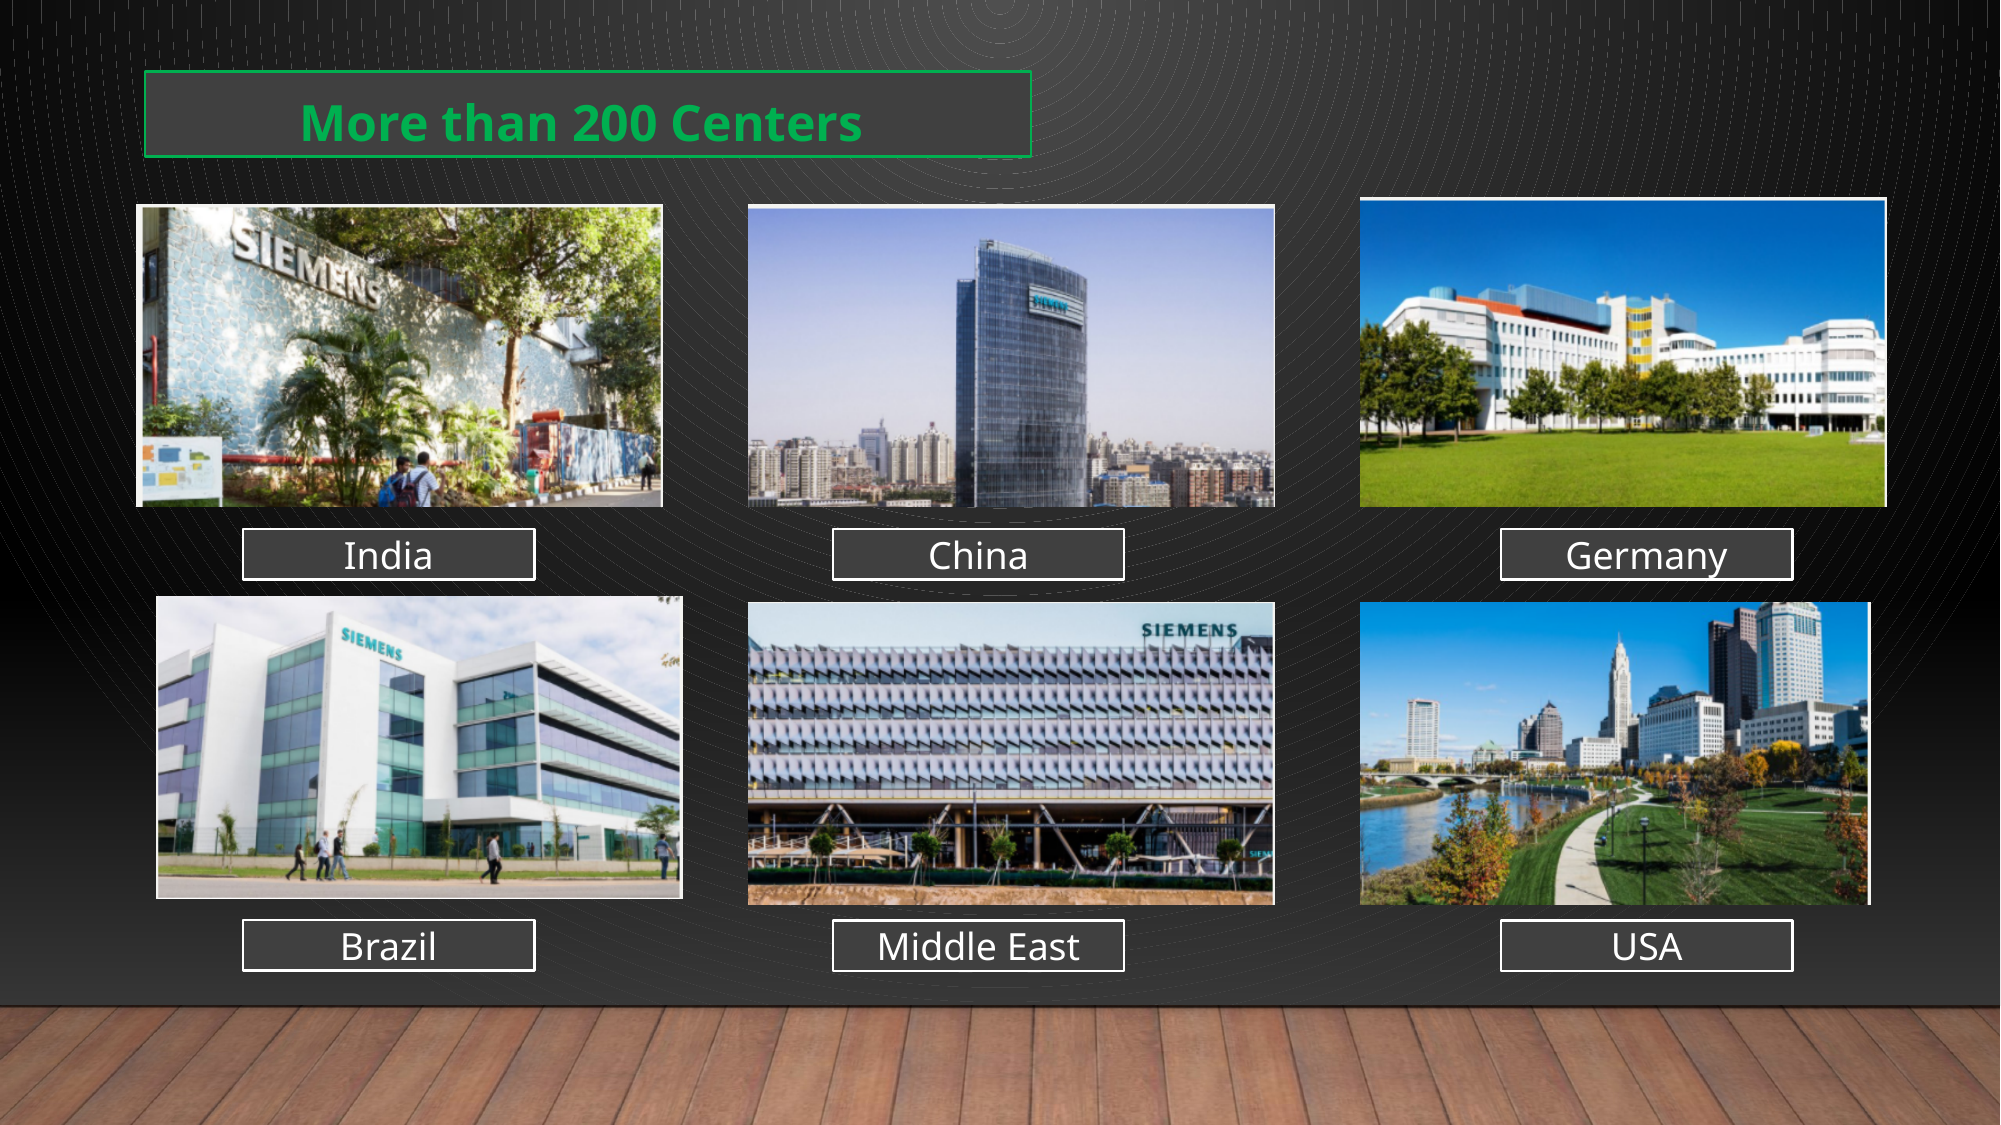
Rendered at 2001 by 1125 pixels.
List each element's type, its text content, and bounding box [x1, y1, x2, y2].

picture [1360, 196, 1887, 507]
picture [136, 204, 663, 507]
picture [156, 596, 683, 899]
text_box Brazil [242, 919, 536, 972]
text_box China [832, 528, 1125, 581]
picture [0, 1005, 2000, 1125]
text_box More than 200 Centers [144, 70, 1032, 158]
picture [1360, 602, 1871, 905]
text_box Germany [1500, 528, 1794, 581]
text_box USA [1500, 919, 1794, 972]
text_box Middle East [832, 919, 1125, 972]
text_box India [242, 528, 536, 581]
picture [748, 602, 1275, 905]
picture [748, 204, 1275, 507]
